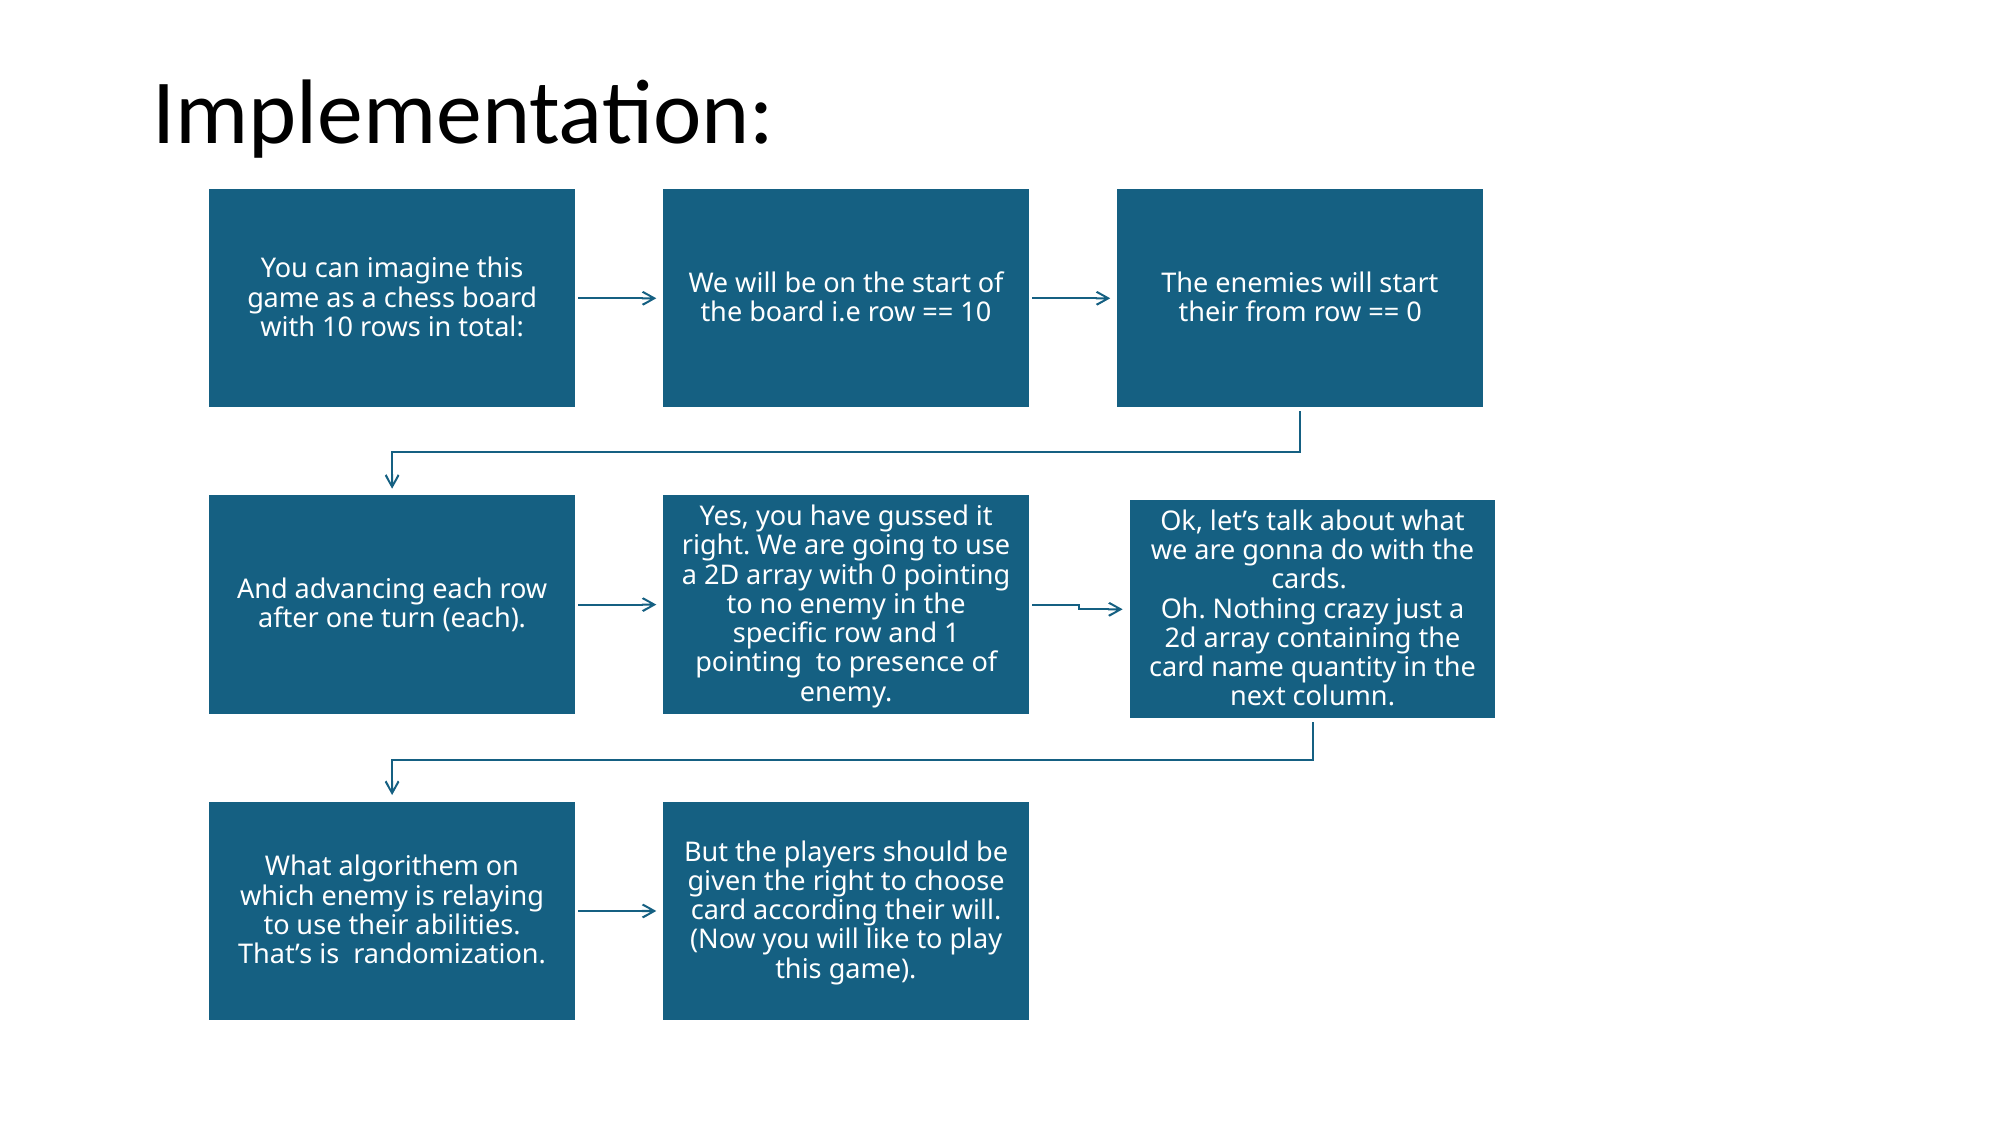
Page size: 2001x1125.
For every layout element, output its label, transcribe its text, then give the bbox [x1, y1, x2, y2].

title Implementation: [137, 59, 1863, 278]
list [191, 186, 1501, 1023]
